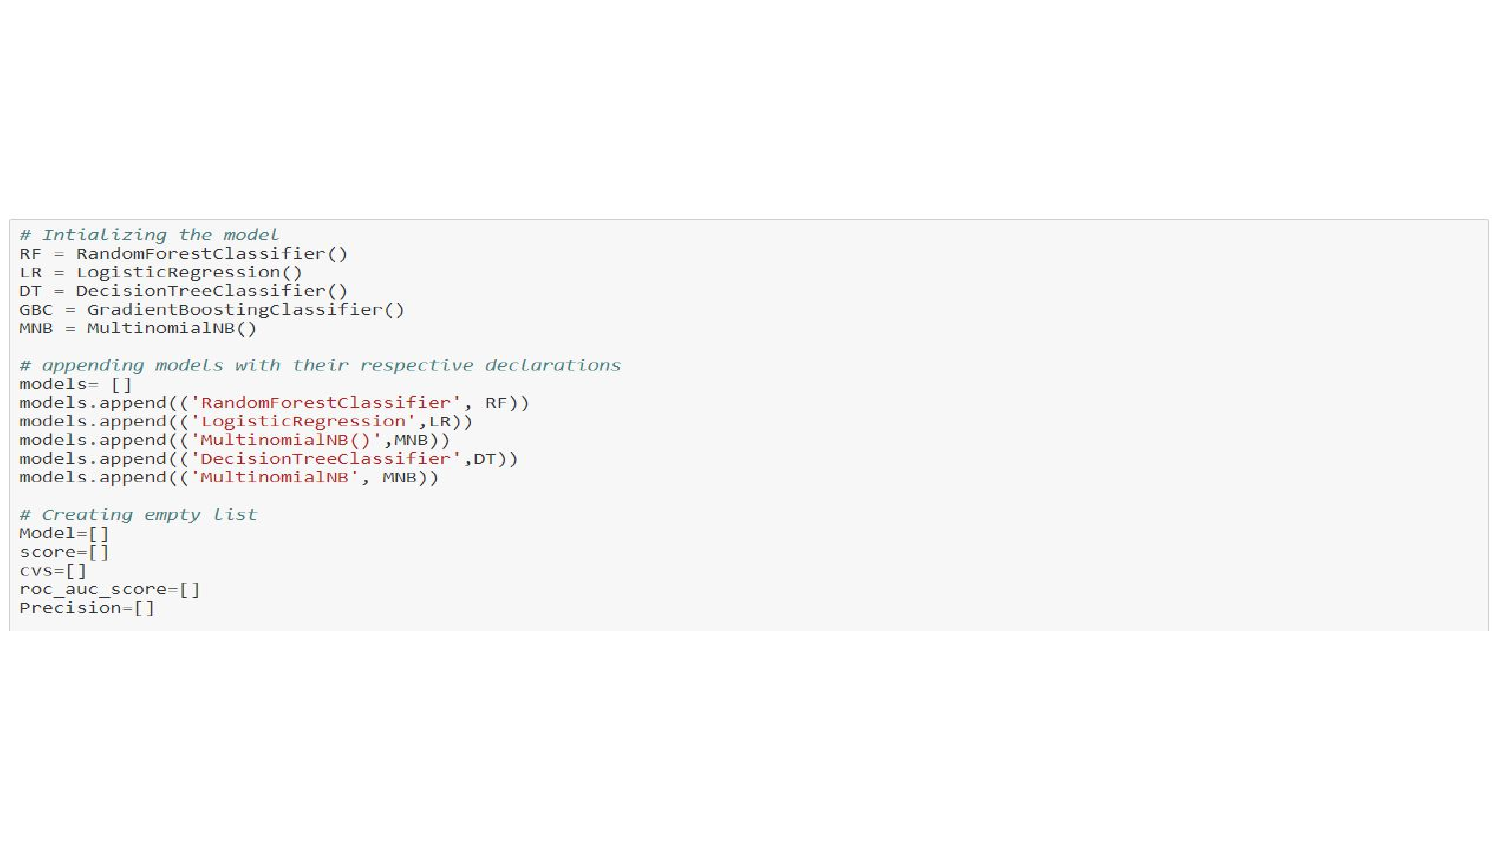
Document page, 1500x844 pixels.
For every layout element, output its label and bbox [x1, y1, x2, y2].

picture [0, 212, 1500, 631]
